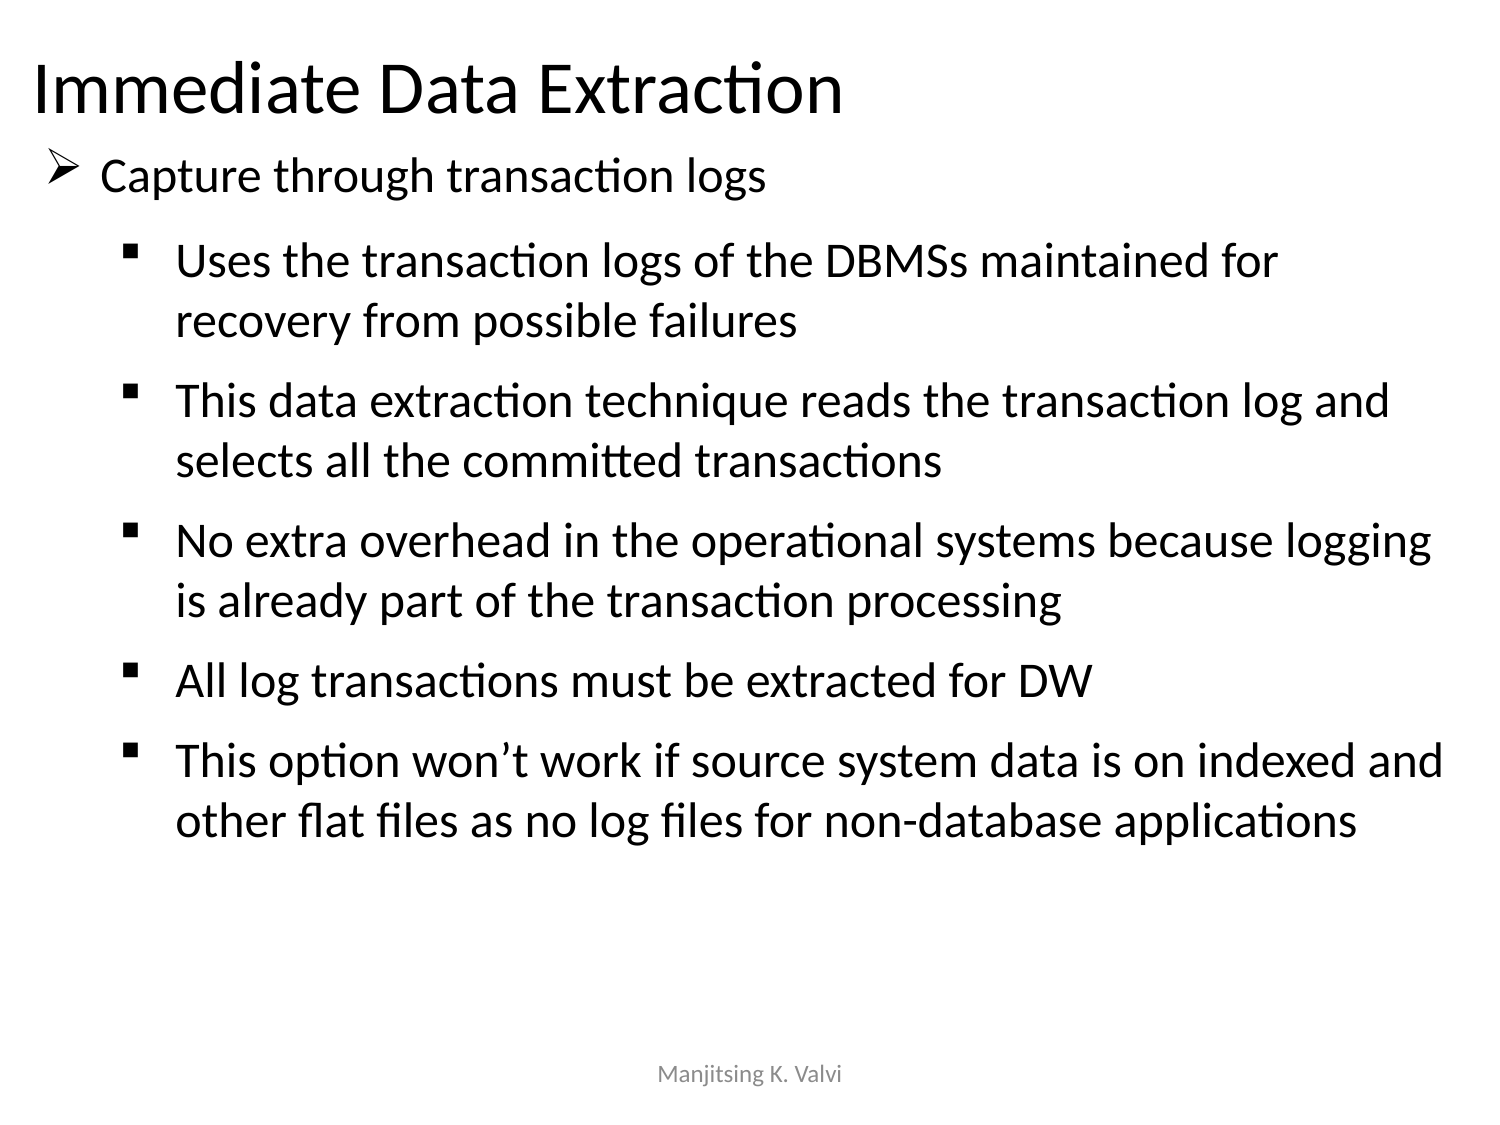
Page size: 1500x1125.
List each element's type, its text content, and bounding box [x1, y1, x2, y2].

text_box Immediate Data Extraction [17, 30, 1388, 136]
footer Manjitsing K. Valvi [512, 1042, 988, 1103]
text_box Capture through transaction logs Uses the transaction logs of the DBMSs maintained for recovery from possible failures This data extraction technique reads the transaction log and selects all the committed transactions No extra overhead in the operational systems because logging is already part of the transaction processing All log transactions must be extracted for DW This option won’t work if source system data is on indexed and other flat files as no log files for non-database applications [29, 134, 1471, 915]
